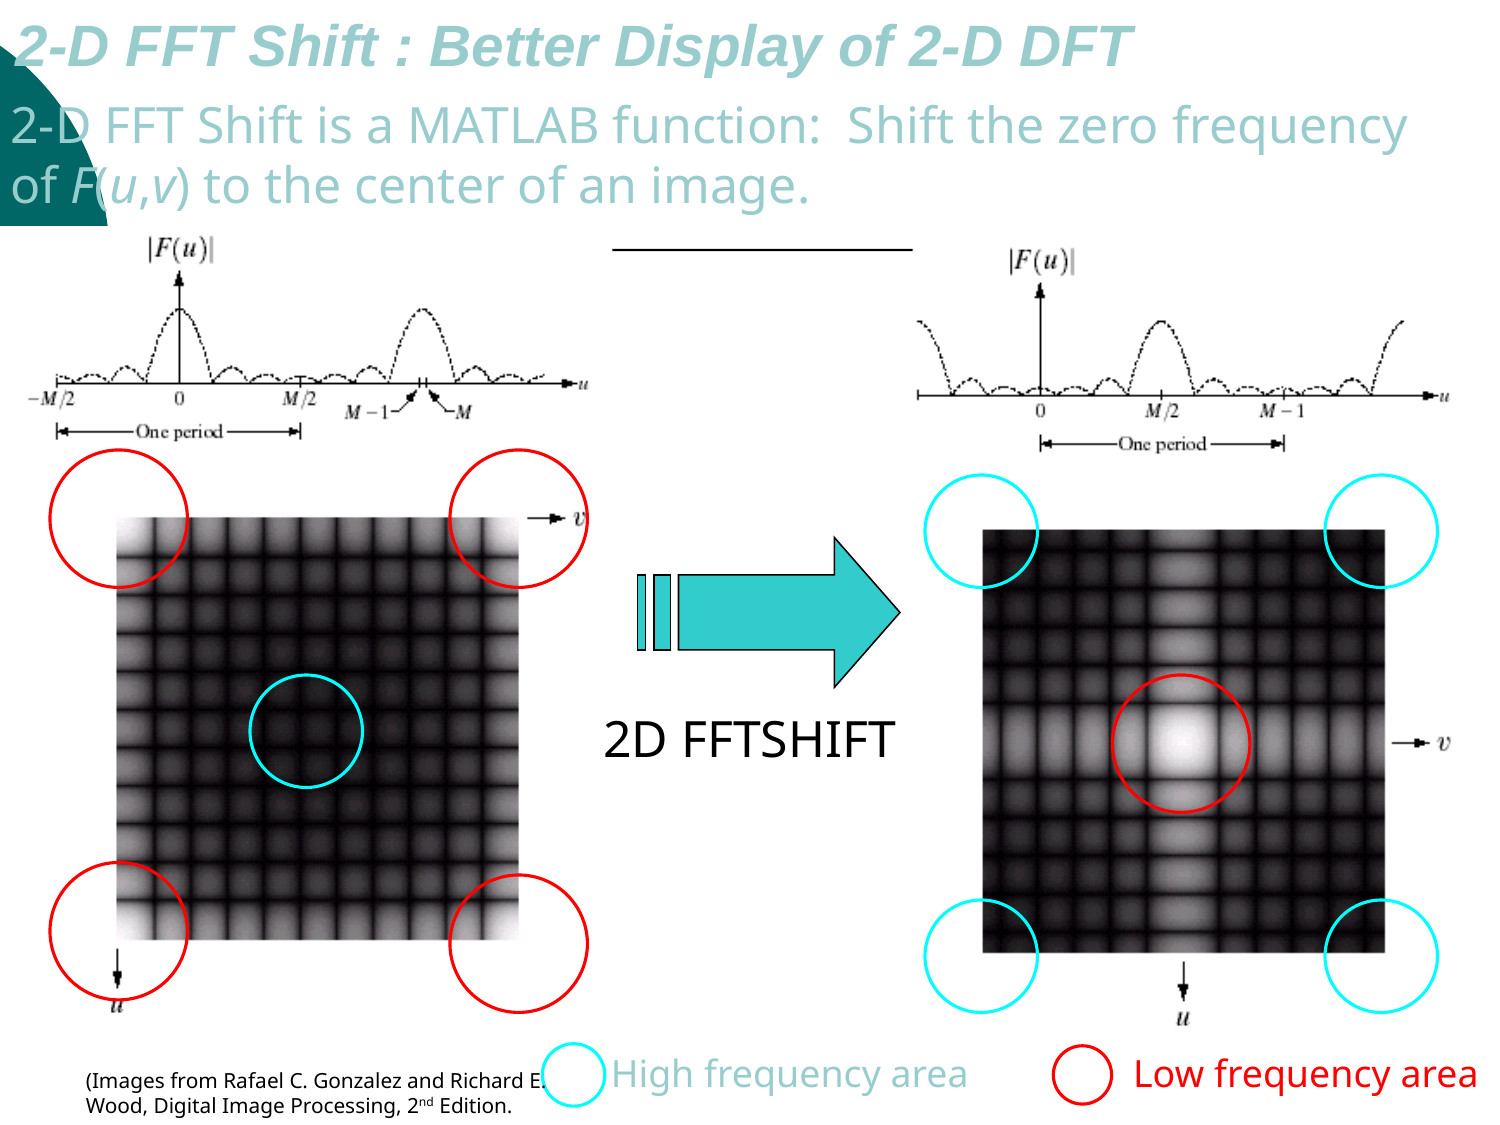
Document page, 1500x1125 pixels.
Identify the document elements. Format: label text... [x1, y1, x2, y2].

text_box [653, 574, 671, 650]
text_box High frequency area [596, 1042, 984, 1103]
text_box Low frequency area [1118, 1042, 1494, 1103]
text_box 2-D FFT Shift : Better Display of 2-D DFT [1, 0, 1149, 85]
picture [0, 226, 613, 1026]
text_box [546, 1043, 596, 1107]
text_box 2D FFTSHIFT [616, 699, 907, 775]
text_box (Images from Rafael C. Gonzalez and Richard E. Wood, Digital Image Processing, 2nd Edition. [71, 1059, 567, 1125]
text_box [637, 574, 646, 650]
picture [912, 238, 1463, 1038]
text_box [678, 537, 901, 688]
text_box [1053, 1047, 1112, 1105]
text_box 2-D FFT Shift is a MATLAB function: Shift the zero frequency of F(u,v) to the center of an image. [0, 85, 1437, 221]
